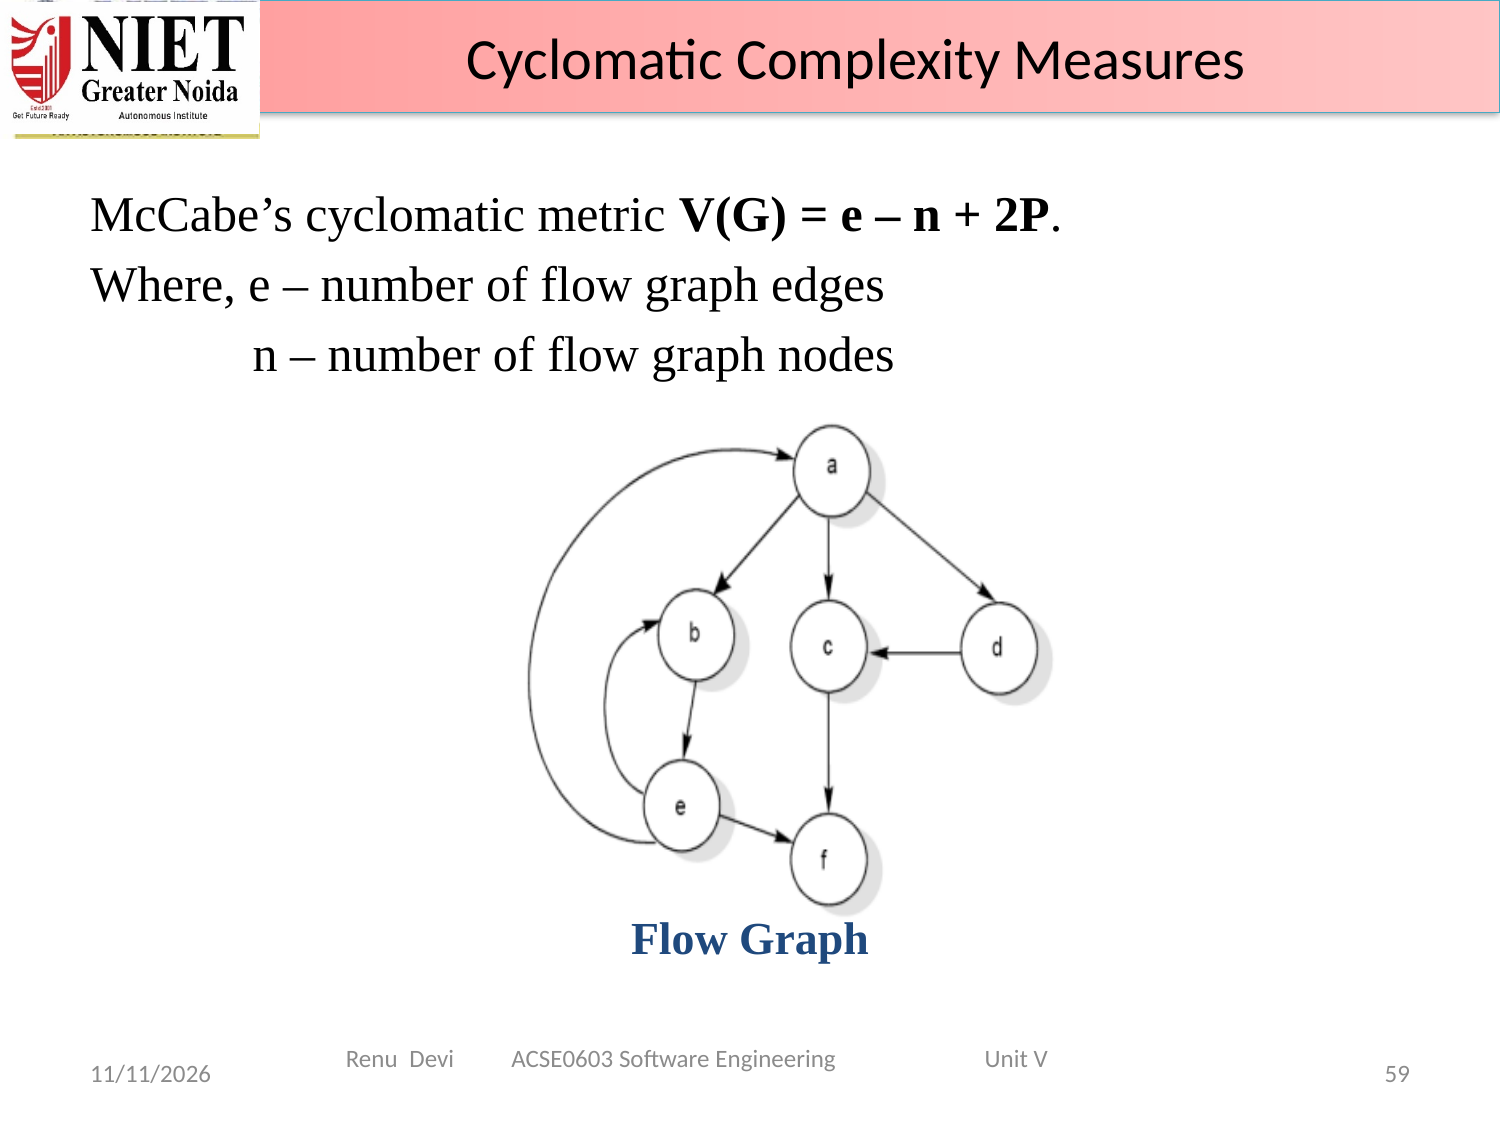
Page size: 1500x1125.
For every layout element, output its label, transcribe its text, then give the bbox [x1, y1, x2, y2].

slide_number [75, 1042, 328, 1103]
footer Renu Devi ACSE0603 Software Engineering Unit V [328, 1042, 1074, 1103]
picture [0, 0, 260, 140]
picture [477, 408, 1080, 921]
list McCabe’s cyclomatic metric V(G) = e – n + 2P. Where, e – number of flow graph edges n – number of flow graph nodes Flow Graph [75, 173, 1425, 1042]
slide_number 59 [1074, 1042, 1425, 1103]
text_box Cyclomatic Complexity Measures [261, 0, 1500, 113]
